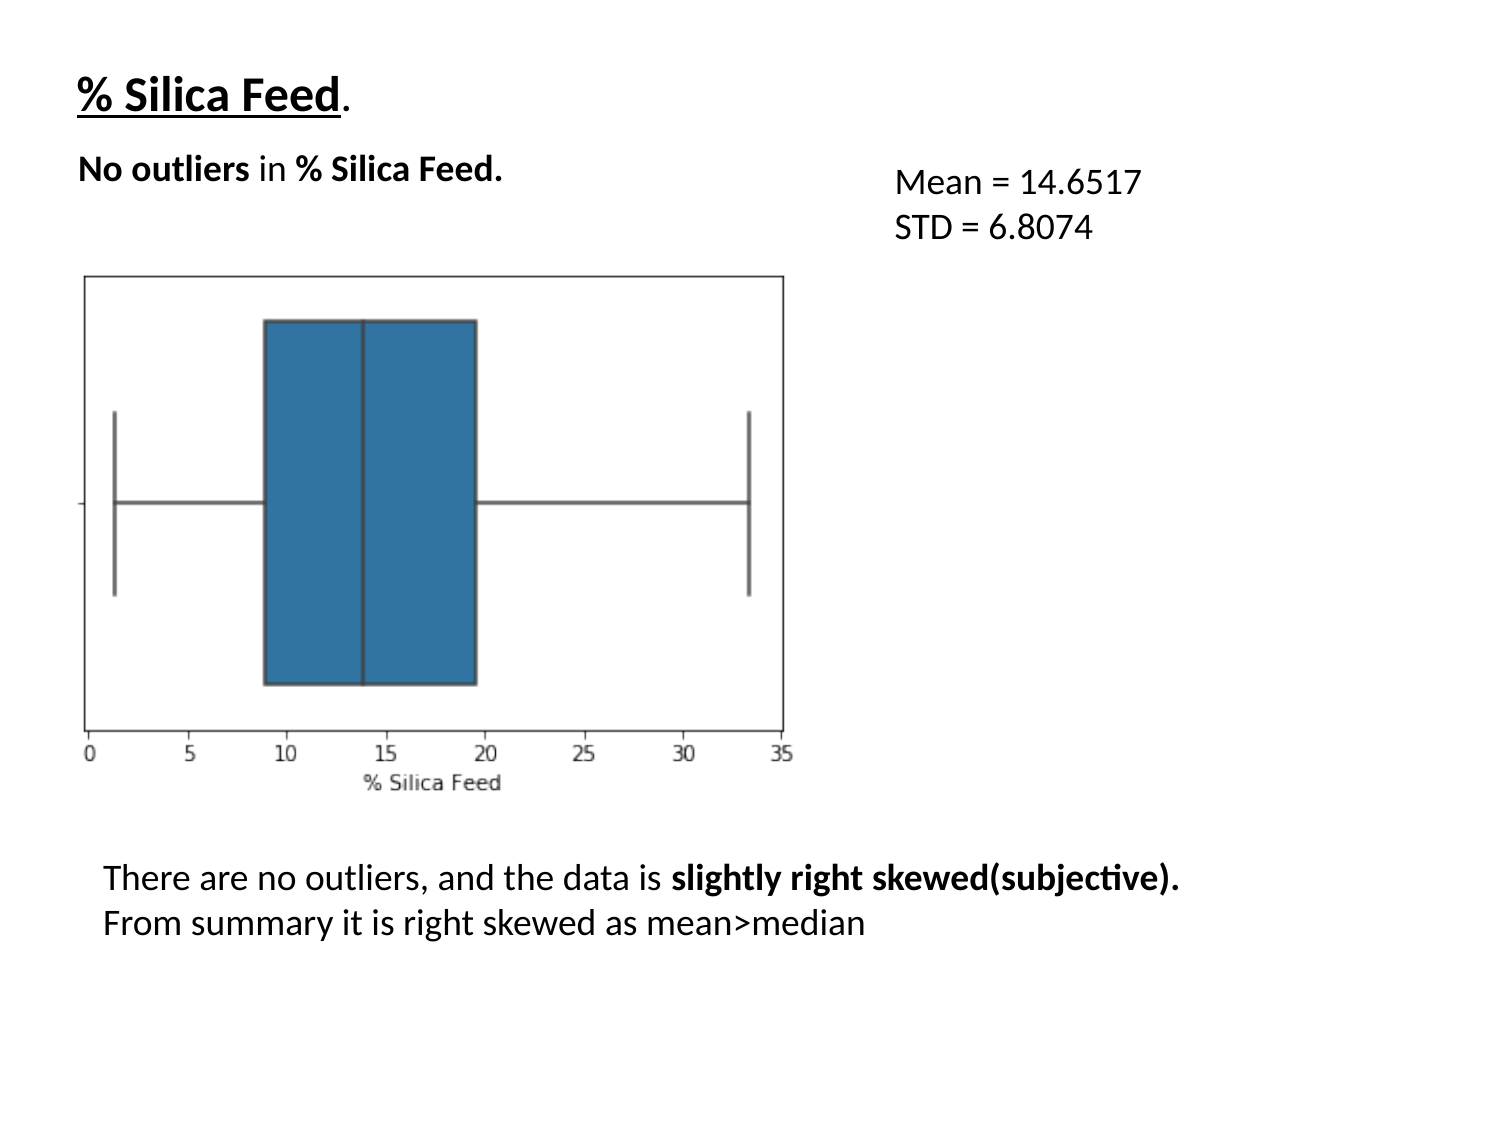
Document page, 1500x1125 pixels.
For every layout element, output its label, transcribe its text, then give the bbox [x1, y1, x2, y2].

text_box % Silica Feed. [61, 54, 585, 130]
text_box No outliers in % Silica Feed. [63, 136, 519, 197]
text_box Mean = 14.6517 STD = 6.8074 [879, 149, 1500, 254]
picture [61, 255, 809, 810]
text_box There are no outliers, and the data is slightly right skewed(subjective). From summary it is right skewed as mean>median [88, 845, 1376, 951]
